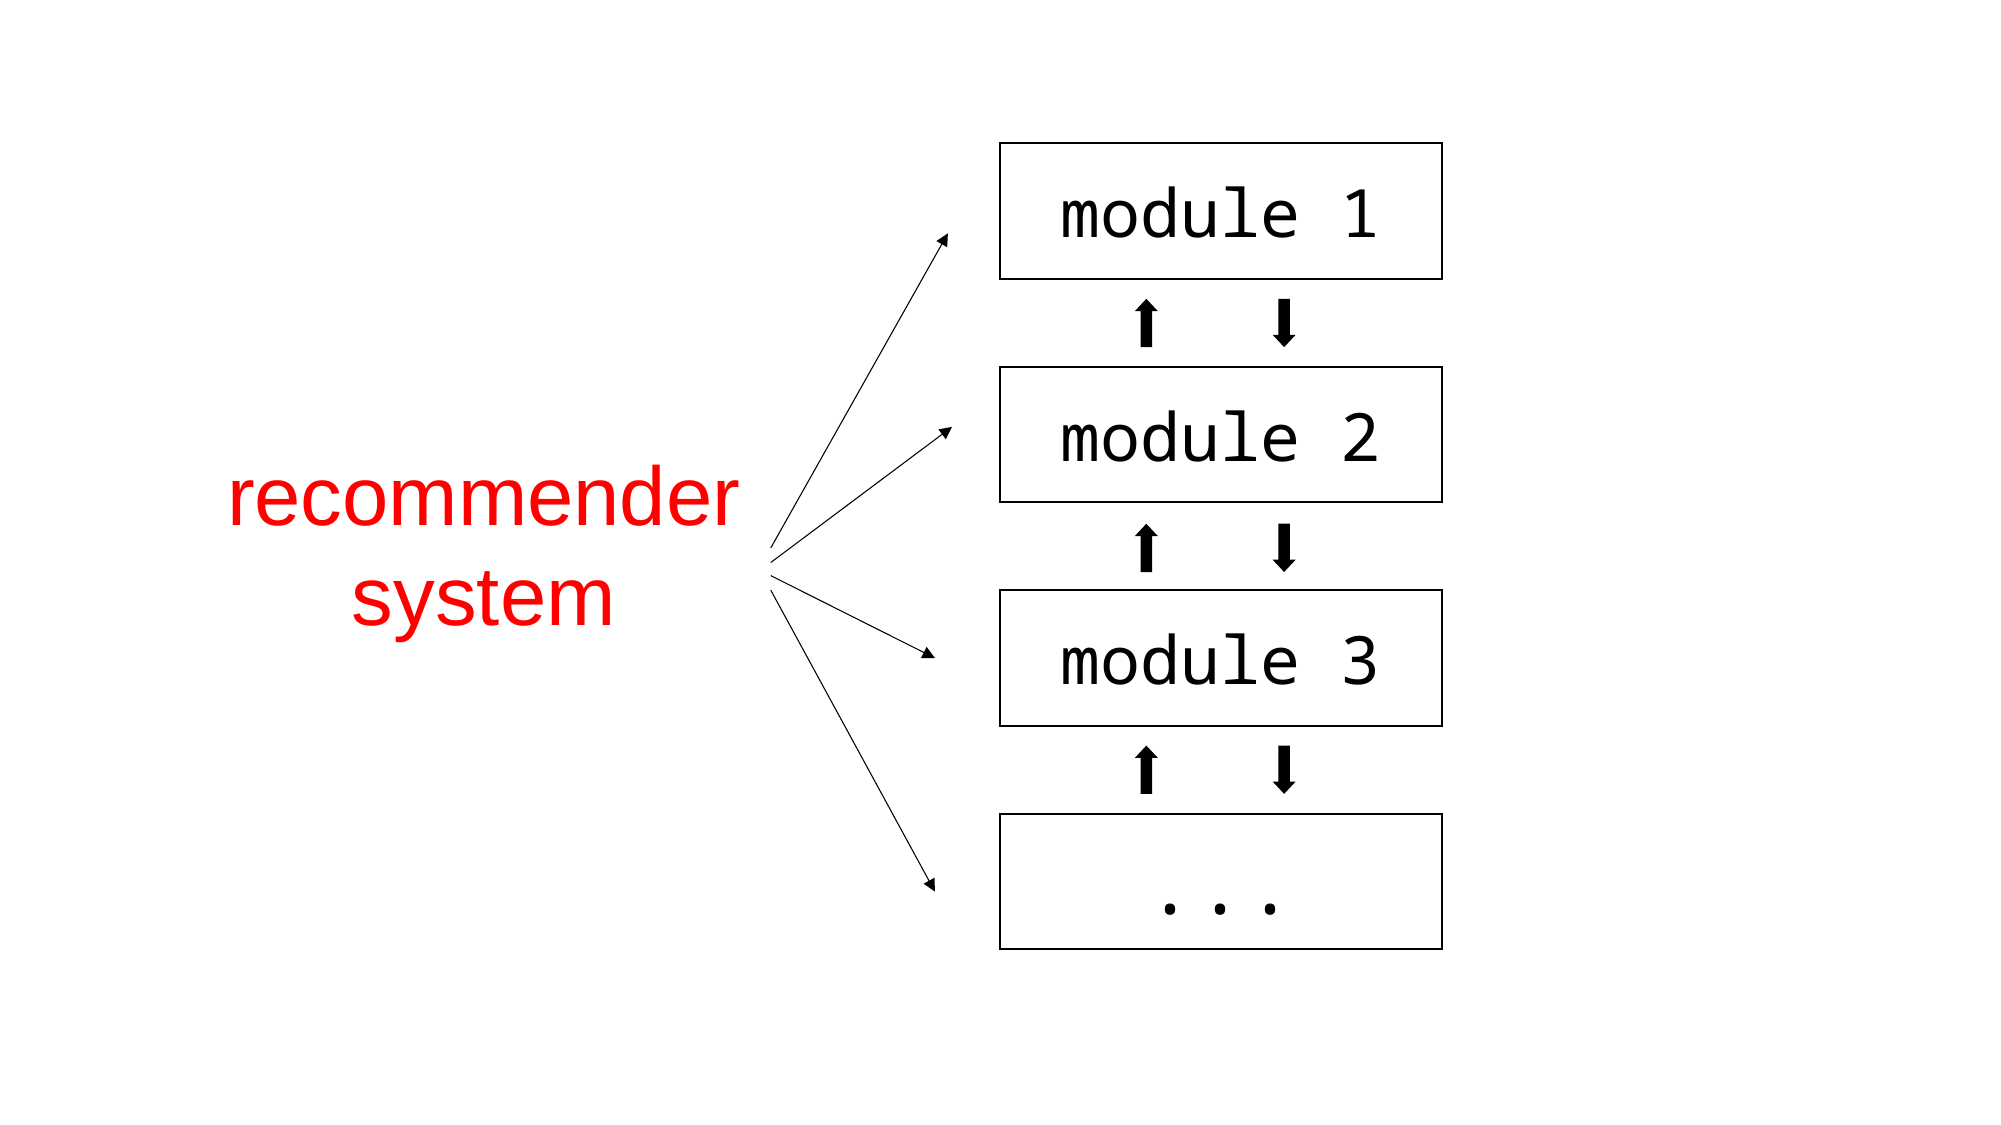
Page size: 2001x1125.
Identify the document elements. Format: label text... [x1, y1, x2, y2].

text_box module 1 [999, 142, 1443, 280]
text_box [770, 233, 948, 426]
text_box [1270, 522, 1298, 574]
text_box module 3 [999, 589, 1443, 727]
text_box [1270, 297, 1298, 349]
text_box [1132, 522, 1161, 574]
text_box [1270, 744, 1298, 796]
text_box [770, 590, 935, 892]
text_box ... [999, 813, 1443, 950]
text_box recommender system [186, 434, 781, 650]
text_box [770, 575, 935, 590]
text_box module 2 [999, 366, 1443, 503]
text_box [1132, 297, 1161, 349]
text_box [1132, 744, 1161, 795]
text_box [770, 426, 953, 563]
